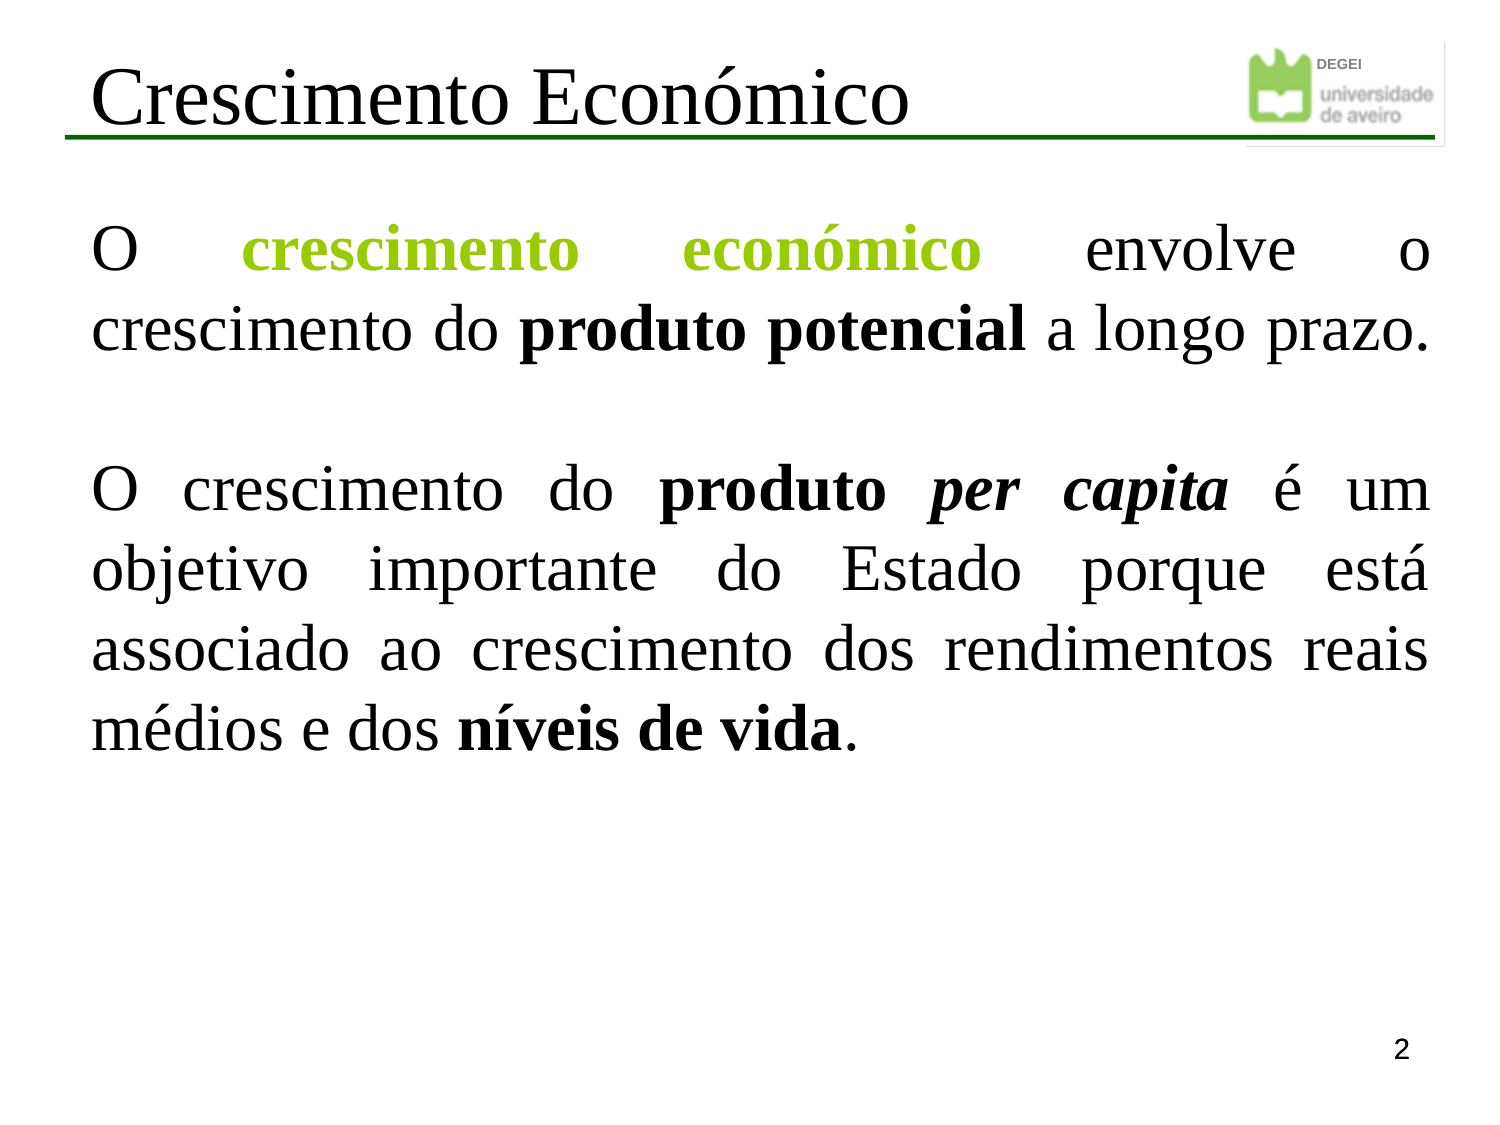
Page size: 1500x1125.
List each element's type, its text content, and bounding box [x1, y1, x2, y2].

picture [1246, 42, 1447, 149]
title Crescimento Económico [74, 44, 1426, 138]
text_box 2 [1074, 1023, 1425, 1103]
text_box O crescimento económico envolve o crescimento do produto potencial a longo prazo. O crescimento do produto per capita é um objetivo importante do Estado porque está associado ao crescimento dos rendimentos reais médios e dos níveis de vida. [76, 196, 1447, 771]
